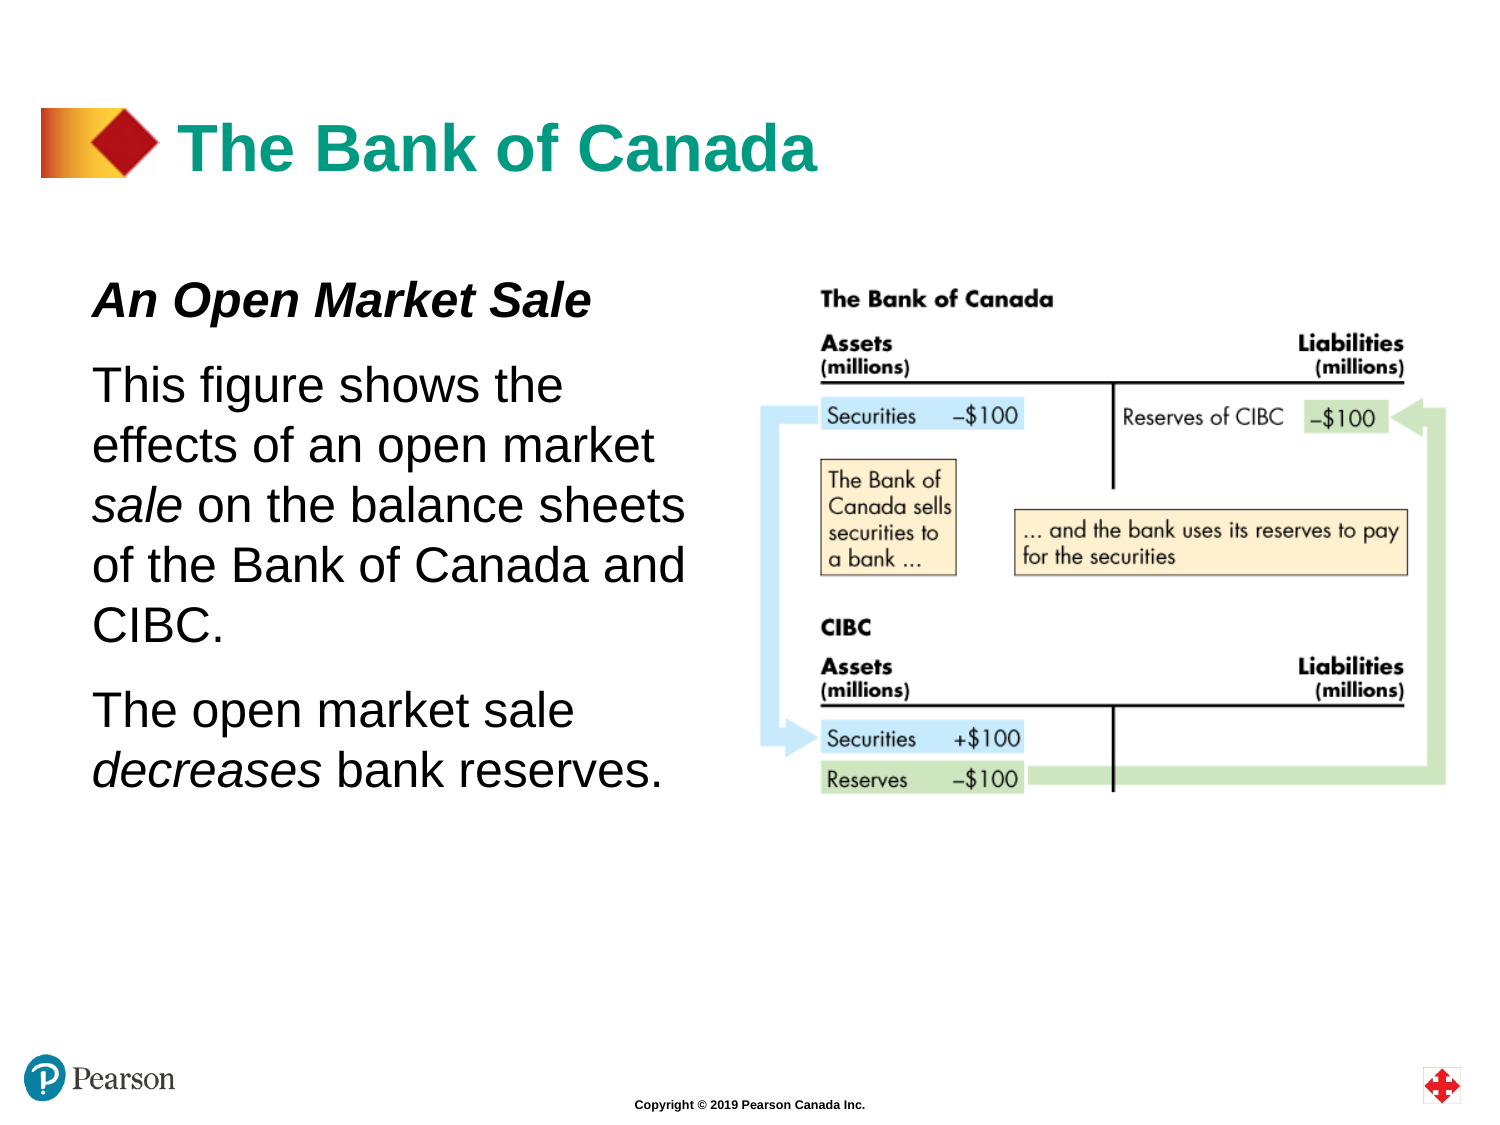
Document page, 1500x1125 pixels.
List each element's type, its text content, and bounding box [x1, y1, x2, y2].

picture [50, 1054, 175, 1101]
picture [41, 108, 160, 178]
title The Bank of Canada [162, 17, 1425, 269]
list An Open Market Sale This figure shows the effects of an open market sale on the balance sheets of the Bank of Canada and CIBC. The open market sale decreases bank reserves. [59, 259, 735, 1003]
picture [24, 1054, 41, 1072]
picture [24, 1087, 34, 1101]
picture [737, 271, 1468, 806]
picture [33, 1064, 58, 1089]
picture [1423, 1066, 1461, 1104]
